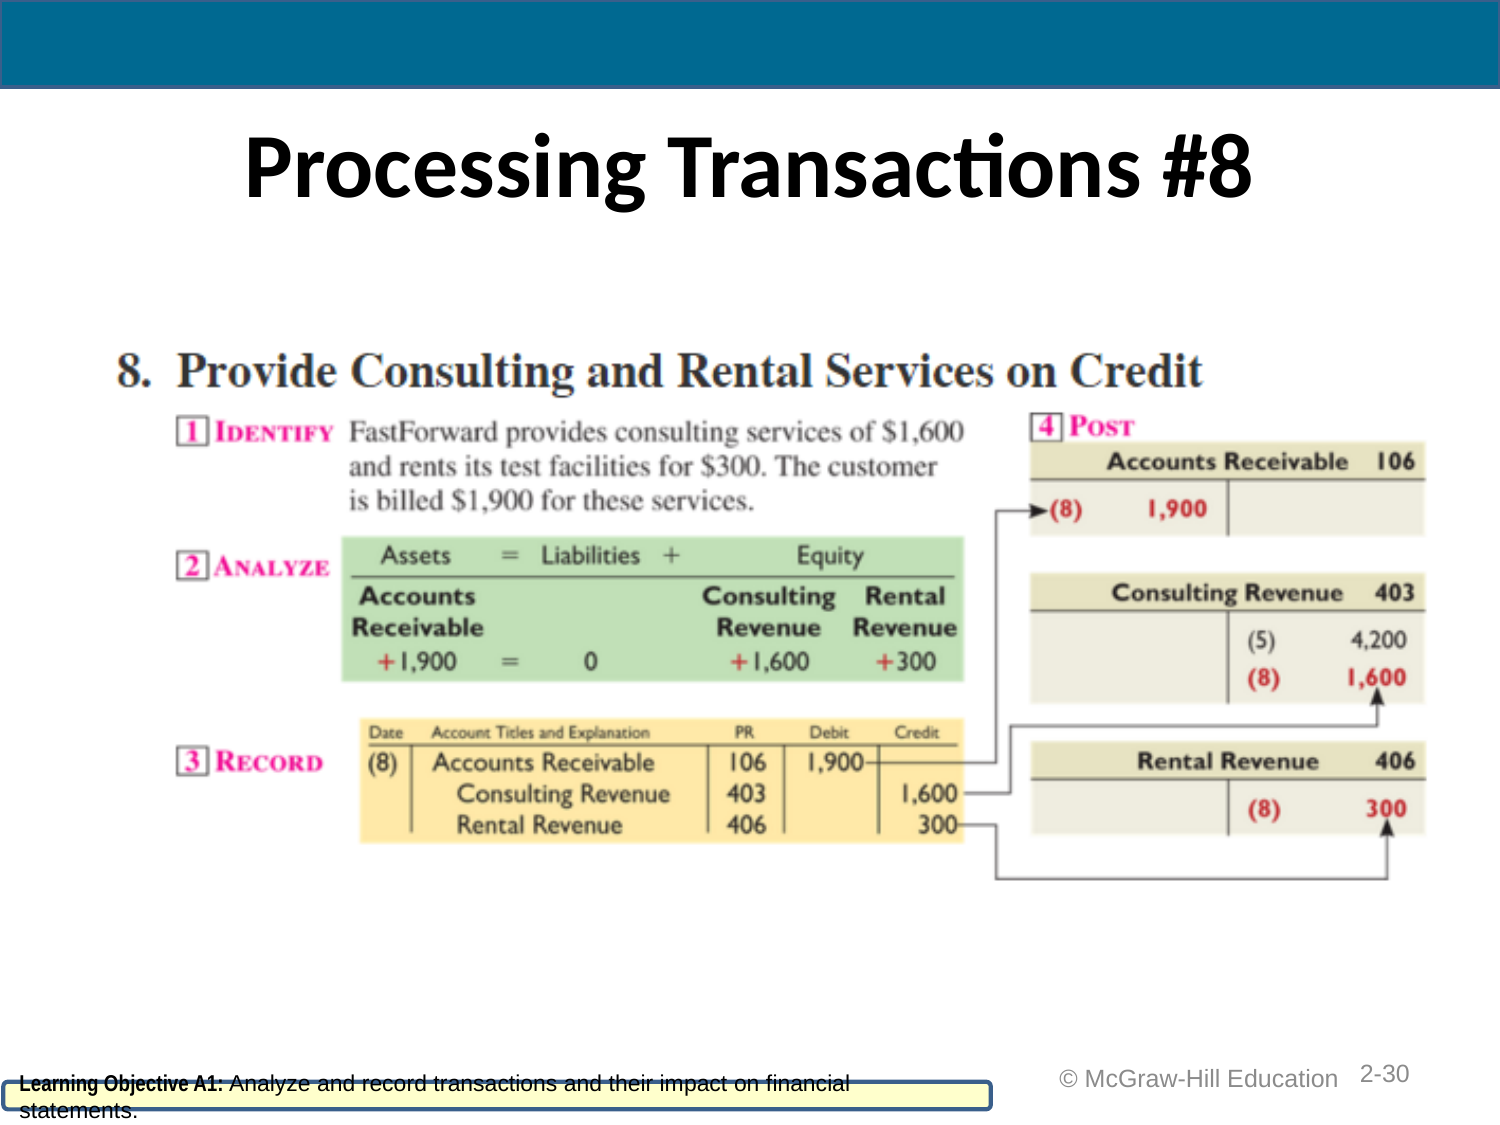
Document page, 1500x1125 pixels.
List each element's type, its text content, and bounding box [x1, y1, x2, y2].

text_box Learning Objective A1: Analyze and record transactions and their impact on financial statements. [3, 1081, 991, 1110]
title Processing Transactions #8 [75, 89, 1425, 255]
picture [56, 296, 1463, 902]
slide_number 2-30 [1074, 1042, 1425, 1103]
text_box © McGraw-Hill Education [1037, 1054, 1413, 1082]
text_box [0, 0, 1500, 89]
